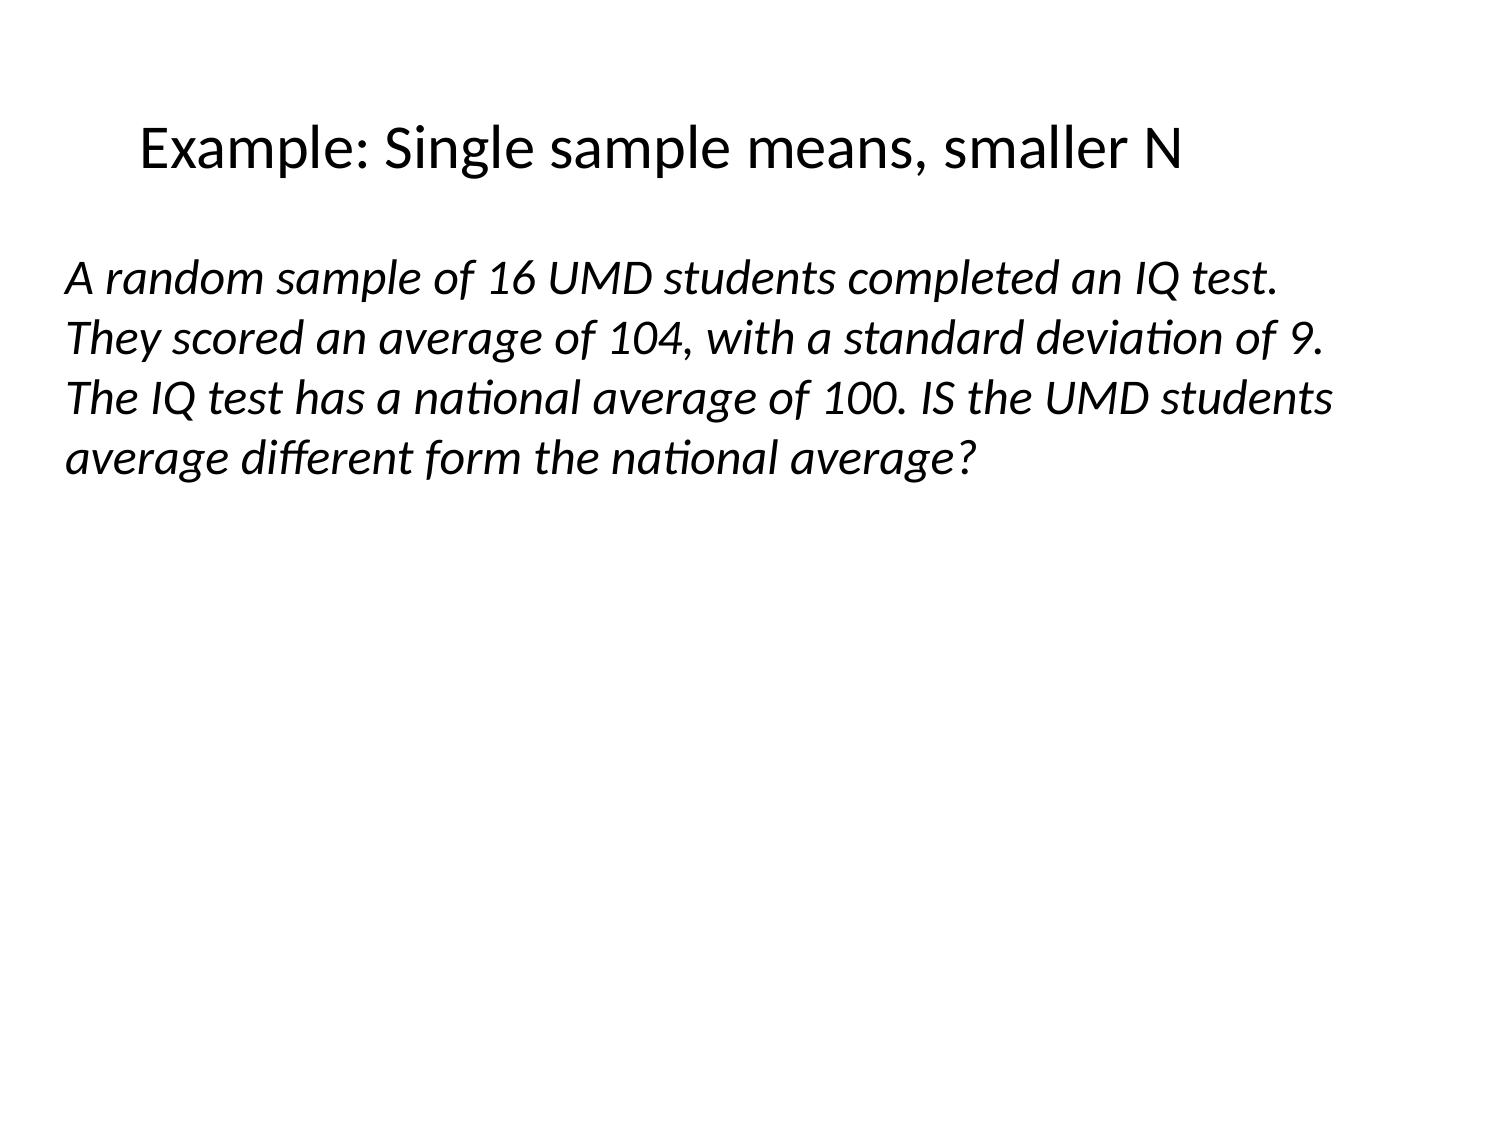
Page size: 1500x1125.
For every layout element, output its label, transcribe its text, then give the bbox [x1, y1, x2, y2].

title Example: Single sample means, smaller N [37, 49, 1288, 238]
list A random sample of 16 UMD students completed an IQ test. They scored an average of 104, with a standard deviation of 9. The IQ test has a national average of 100. IS the UMD students average different form the national average? [49, 237, 1363, 1063]
